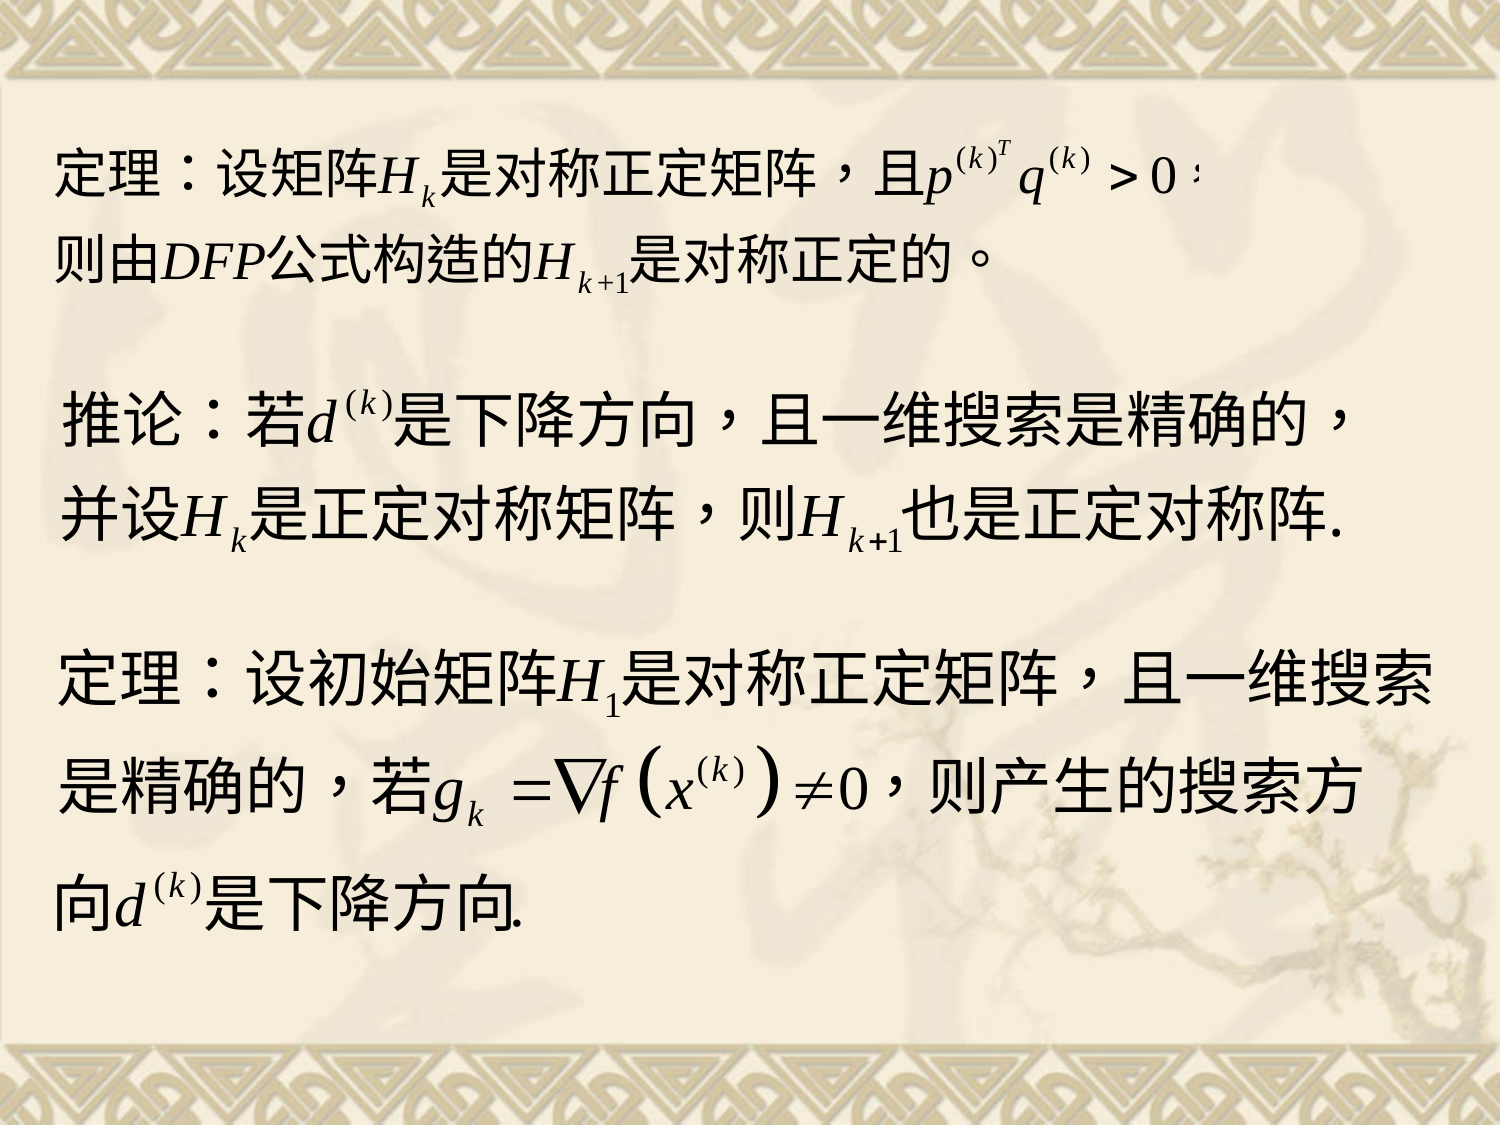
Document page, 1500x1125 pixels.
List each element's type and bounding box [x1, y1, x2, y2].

picture [0, 0, 1500, 1125]
text_box [47, 125, 1199, 306]
text_box [50, 637, 1444, 946]
text_box [53, 373, 1354, 567]
